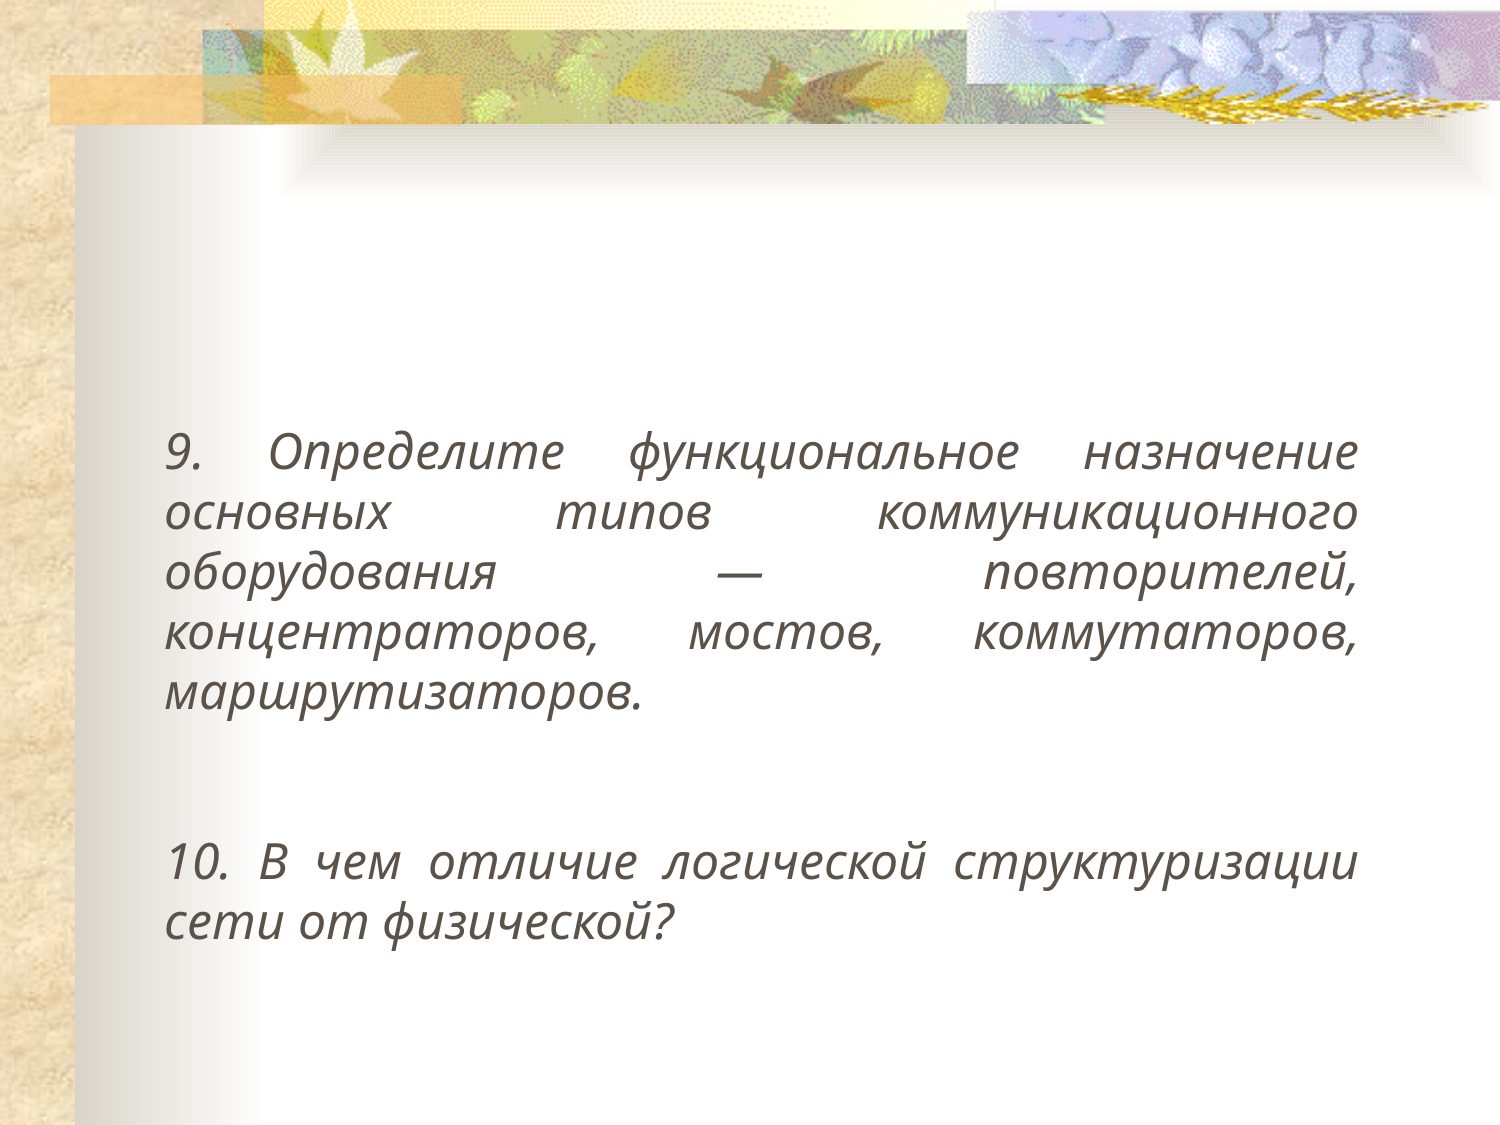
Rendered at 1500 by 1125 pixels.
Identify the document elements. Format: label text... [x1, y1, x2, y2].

picture [0, 0, 1500, 1125]
text_box 9. Определите функциональное назначение основных типов коммуникационного оборудования — повторителей, концентраторов, мостов, коммутаторов, маршрутизаторов. 10. В чем отличие логической структуризации сети от физической? [150, 337, 1375, 1035]
